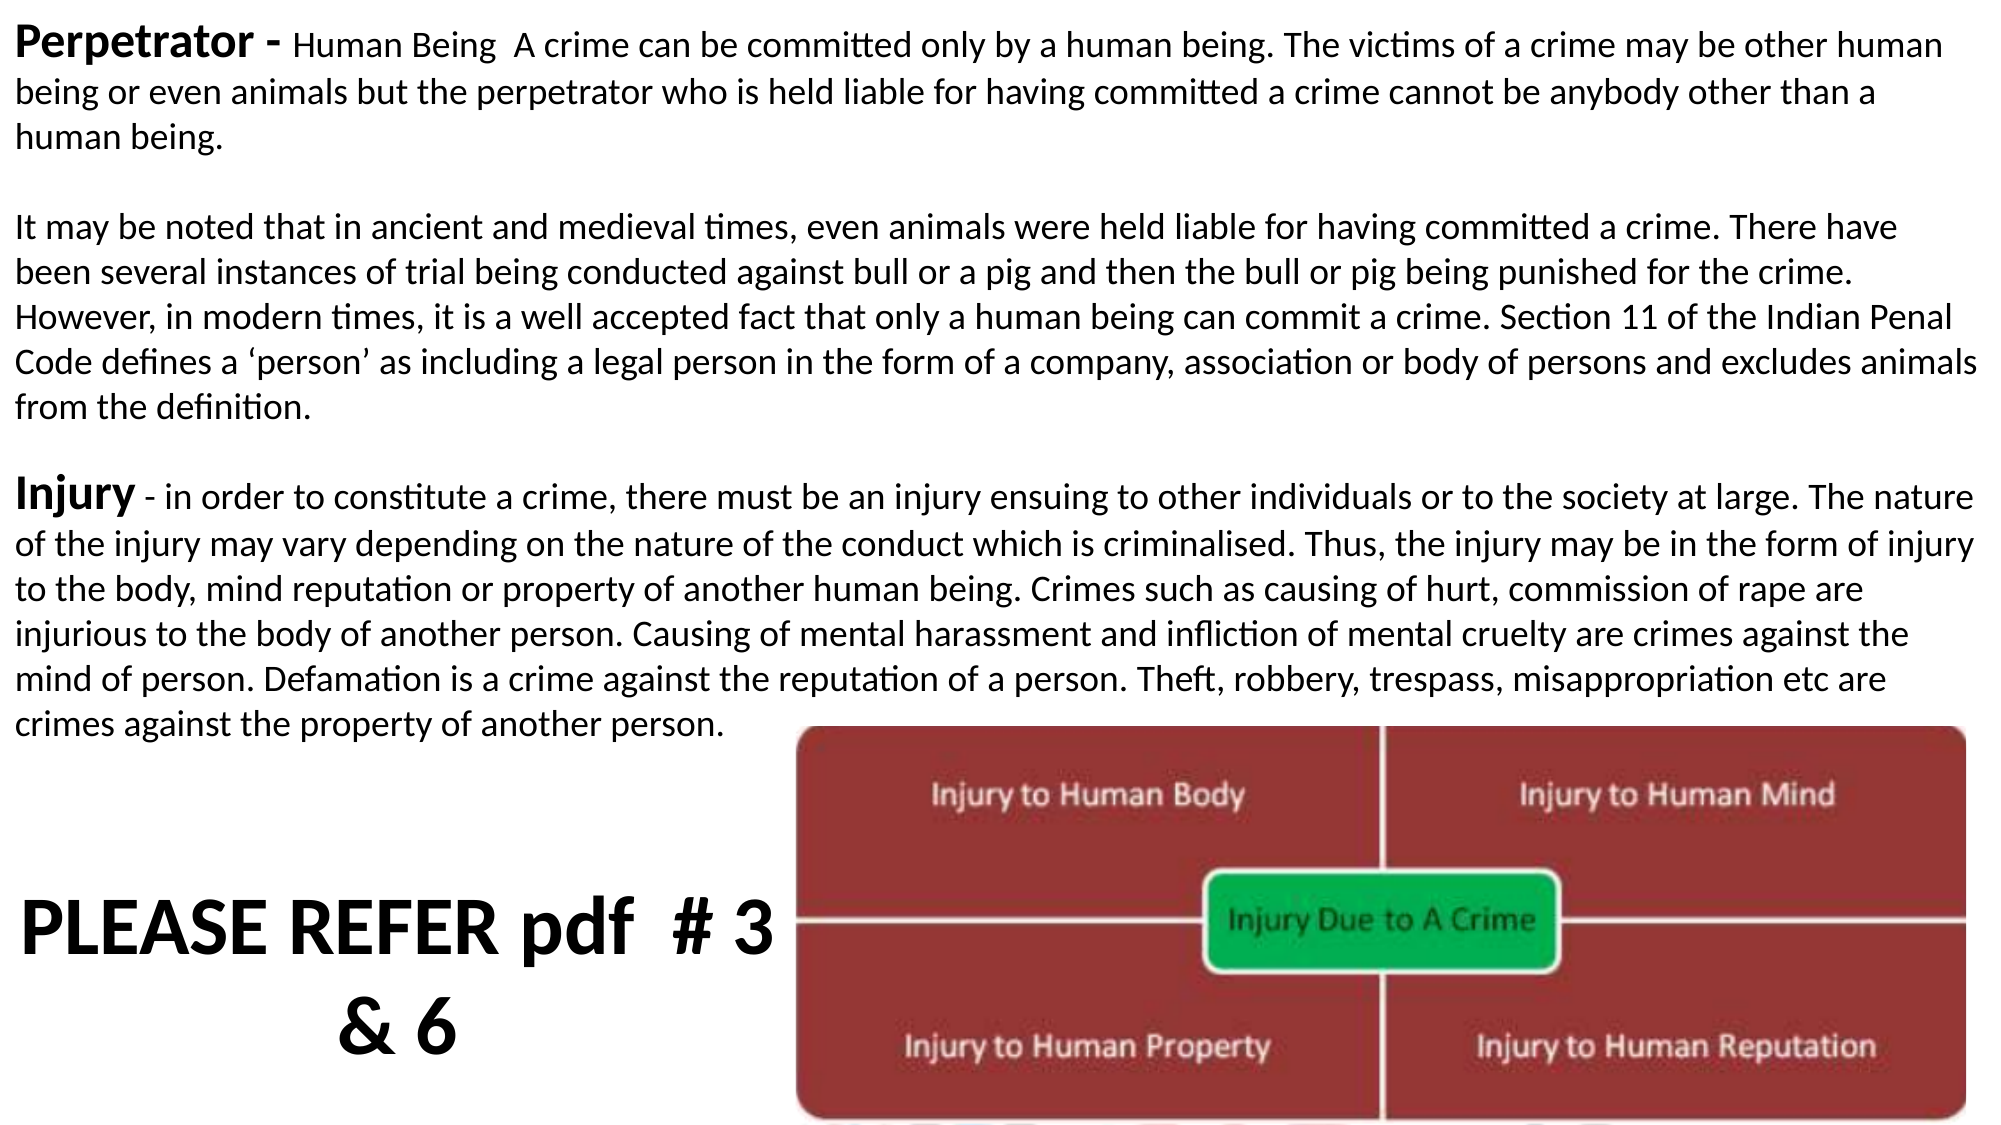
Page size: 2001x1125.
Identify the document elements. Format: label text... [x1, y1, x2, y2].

text_box PLEASE REFER pdf # 3 & 6 [0, 863, 795, 1079]
text_box Injury - in order to constitute a crime, there must be an injury ensuing to other individuals or to the society at large. The nature of the injury may vary depending on the nature of the conduct which is criminalised. Thus, the injury may be in the form of injury to the body, mind reputation or property of another human being. Crimes such as causing of hurt, commission of rape are injurious to the body of another person. Causing of mental harassment and infliction of mental cruelty are crimes against the mind of person. Defamation is a crime against the reputation of a person. Theft, robbery, trespass, misappropriation etc are crimes against the property of another person. [0, 451, 2000, 752]
picture [795, 726, 1967, 1125]
text_box Perpetrator - Human Being A crime can be committed only by a human being. The victims of a crime may be other human being or even animals but the perpetrator who is held liable for having committed a crime cannot be anybody other than a human being. It may be noted that in ancient and medieval times, even animals were held liable for having committed a crime. There have been several instances of trial being conducted against bull or a pig and then the bull or pig being punished for the crime. However, in modern times, it is a well accepted fact that only a human being can commit a crime. Section 11 of the Indian Penal Code defines a ‘person’ as including a legal person in the form of a company, association or body of persons and excludes animals from the definition. [0, 0, 2000, 435]
